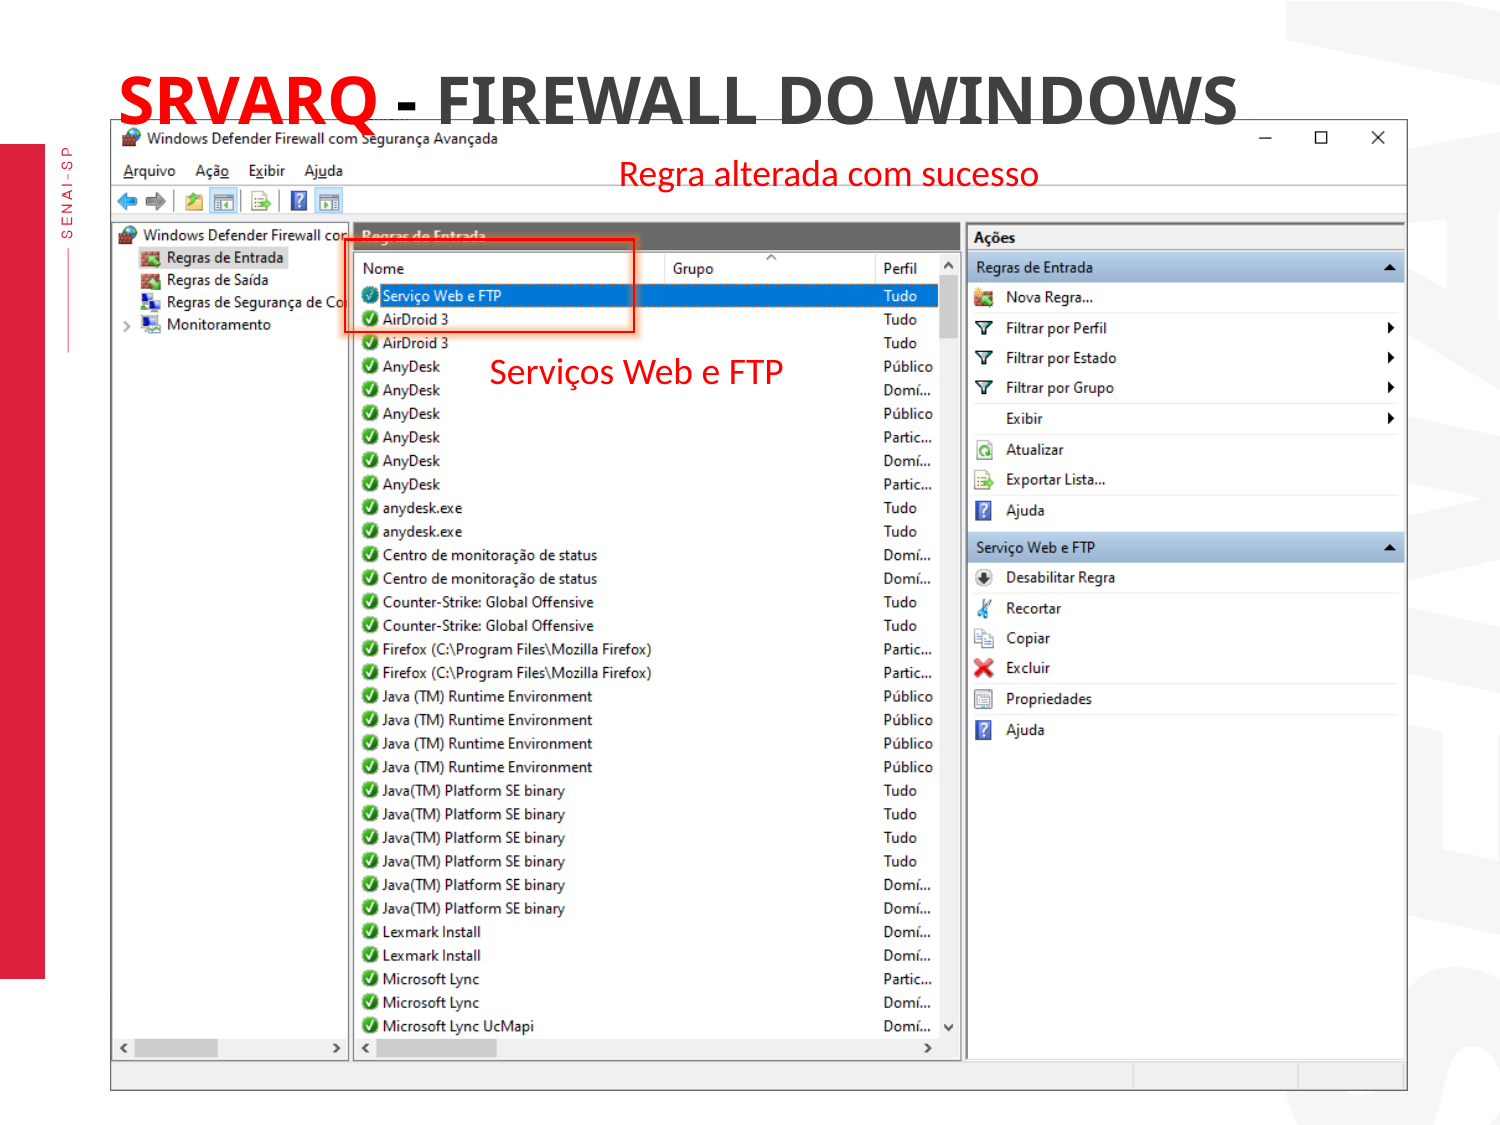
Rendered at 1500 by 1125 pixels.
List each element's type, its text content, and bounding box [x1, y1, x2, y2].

picture [0, 0, 1500, 1125]
list SRVARQ - FIREWALL DO WINDOWS [103, 59, 1280, 153]
